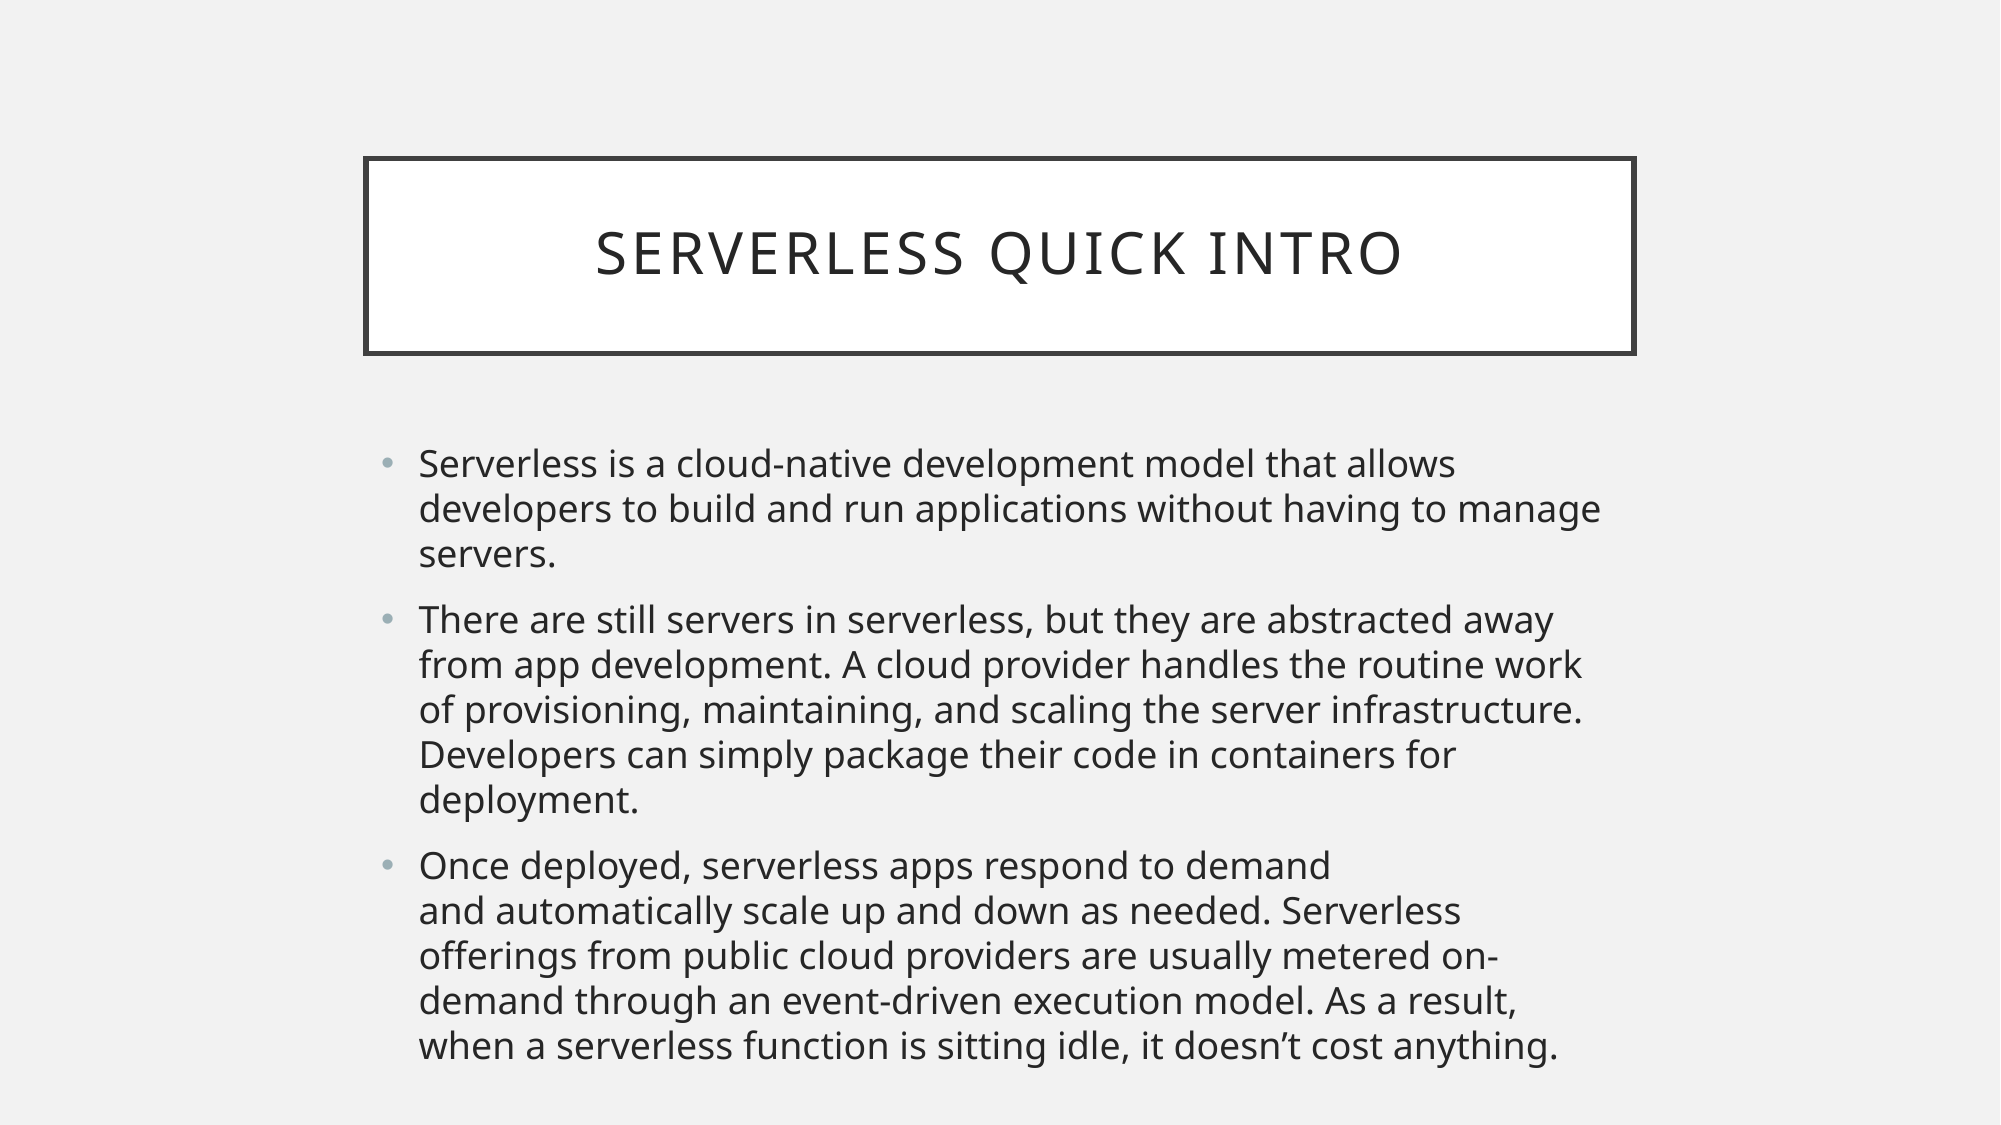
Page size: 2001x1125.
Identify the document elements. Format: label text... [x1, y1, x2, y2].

title Serverless Quick intro [363, 156, 1637, 356]
list Serverless is a cloud-native development model that allows developers to build and run applications without having to manage servers. There are still servers in serverless, but they are abstracted away from app development. A cloud provider handles the routine work of provisioning, maintaining, and scaling the server infrastructure. Developers can simply package their code in containers for deployment. Once deployed, serverless apps respond to demand and automatically scale up and down as needed. Serverless offerings from public cloud providers are usually metered on-demand through an event-driven execution model. As a result, when a serverless function is sitting idle, it doesn’t cost anything. [366, 432, 1634, 942]
